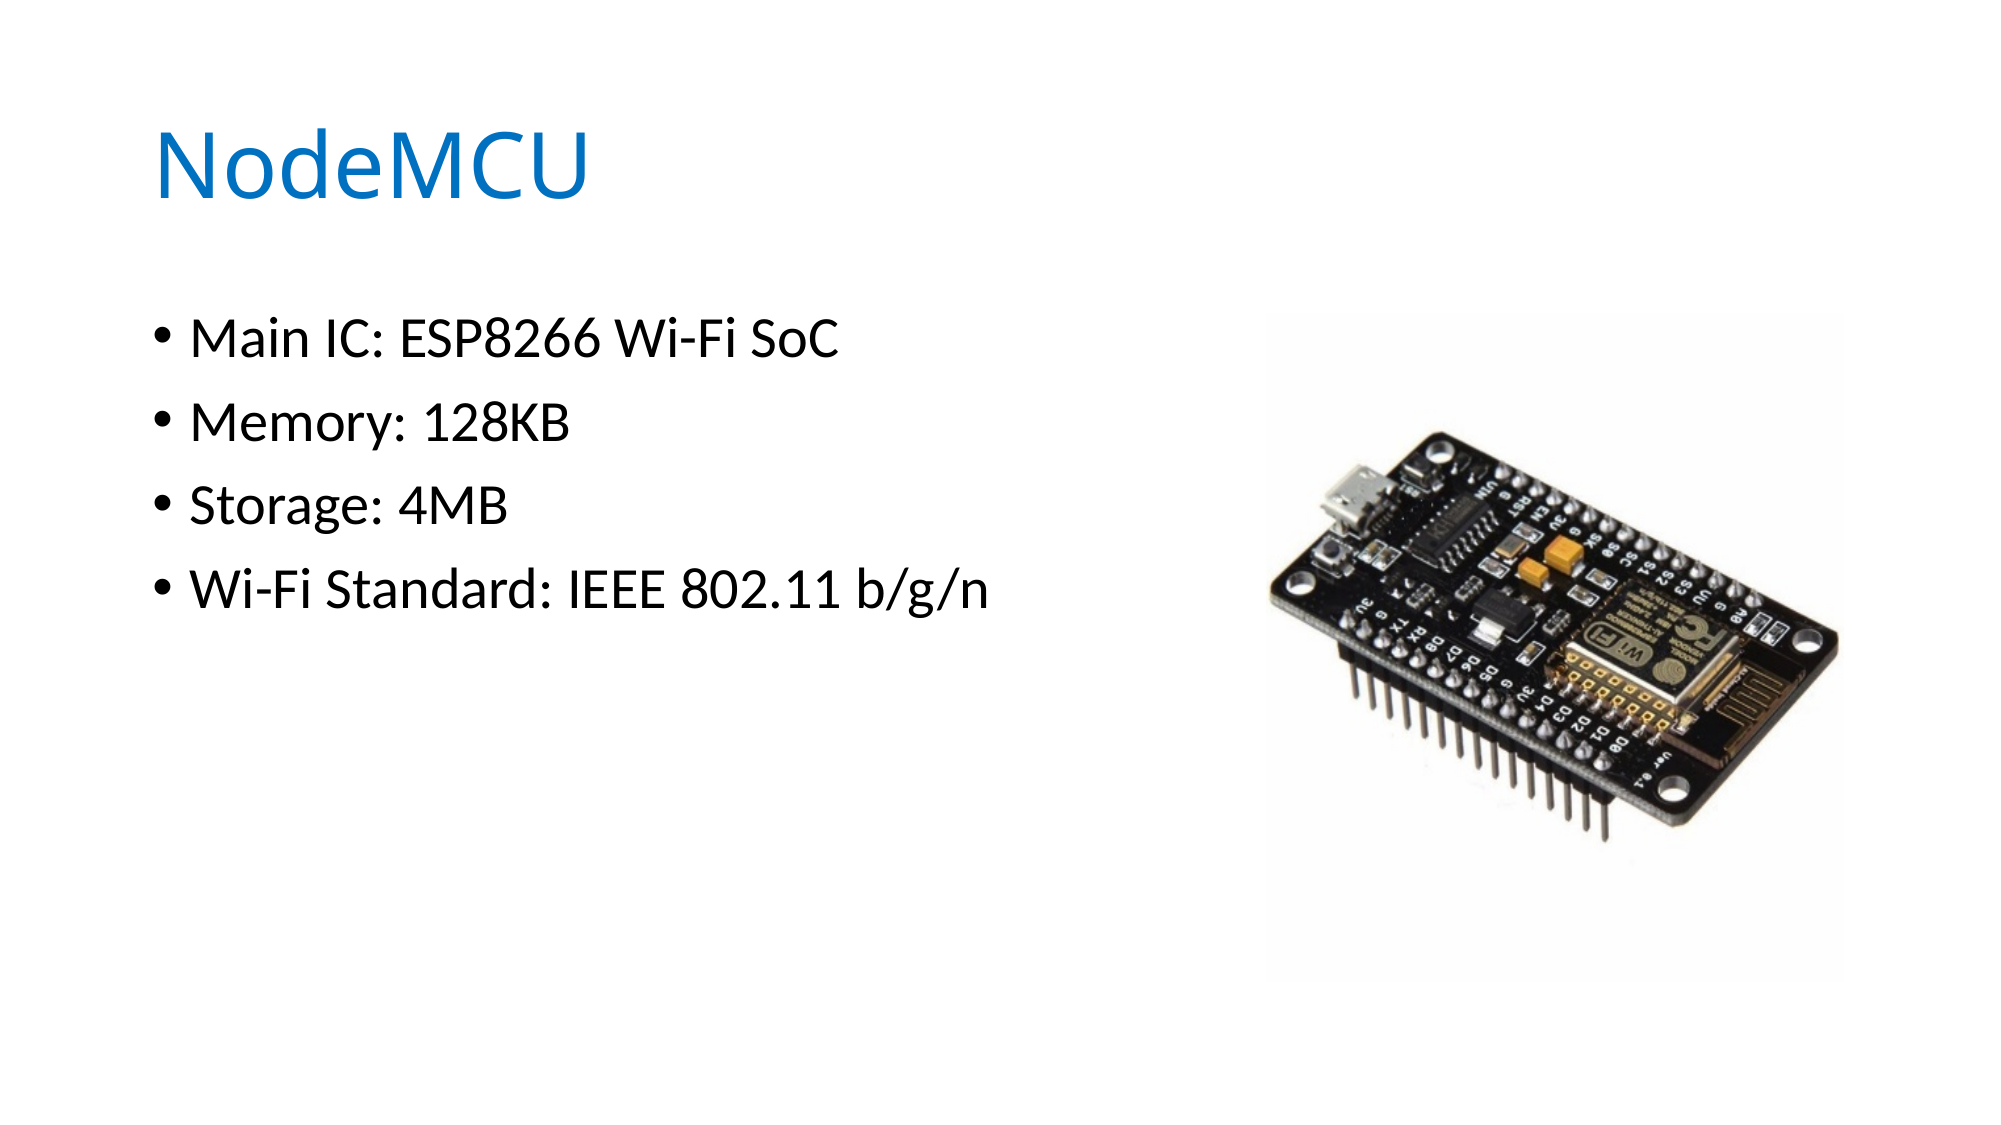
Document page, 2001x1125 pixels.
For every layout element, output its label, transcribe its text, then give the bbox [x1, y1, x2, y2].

picture [1266, 313, 1844, 982]
list Main IC: ESP8266 Wi-Fi SoC Memory: 128KB Storage: 4MB Wi-Fi Standard: IEEE 802.11 b/g/n [137, 299, 1863, 1014]
title NodeMCU [137, 59, 1863, 278]
